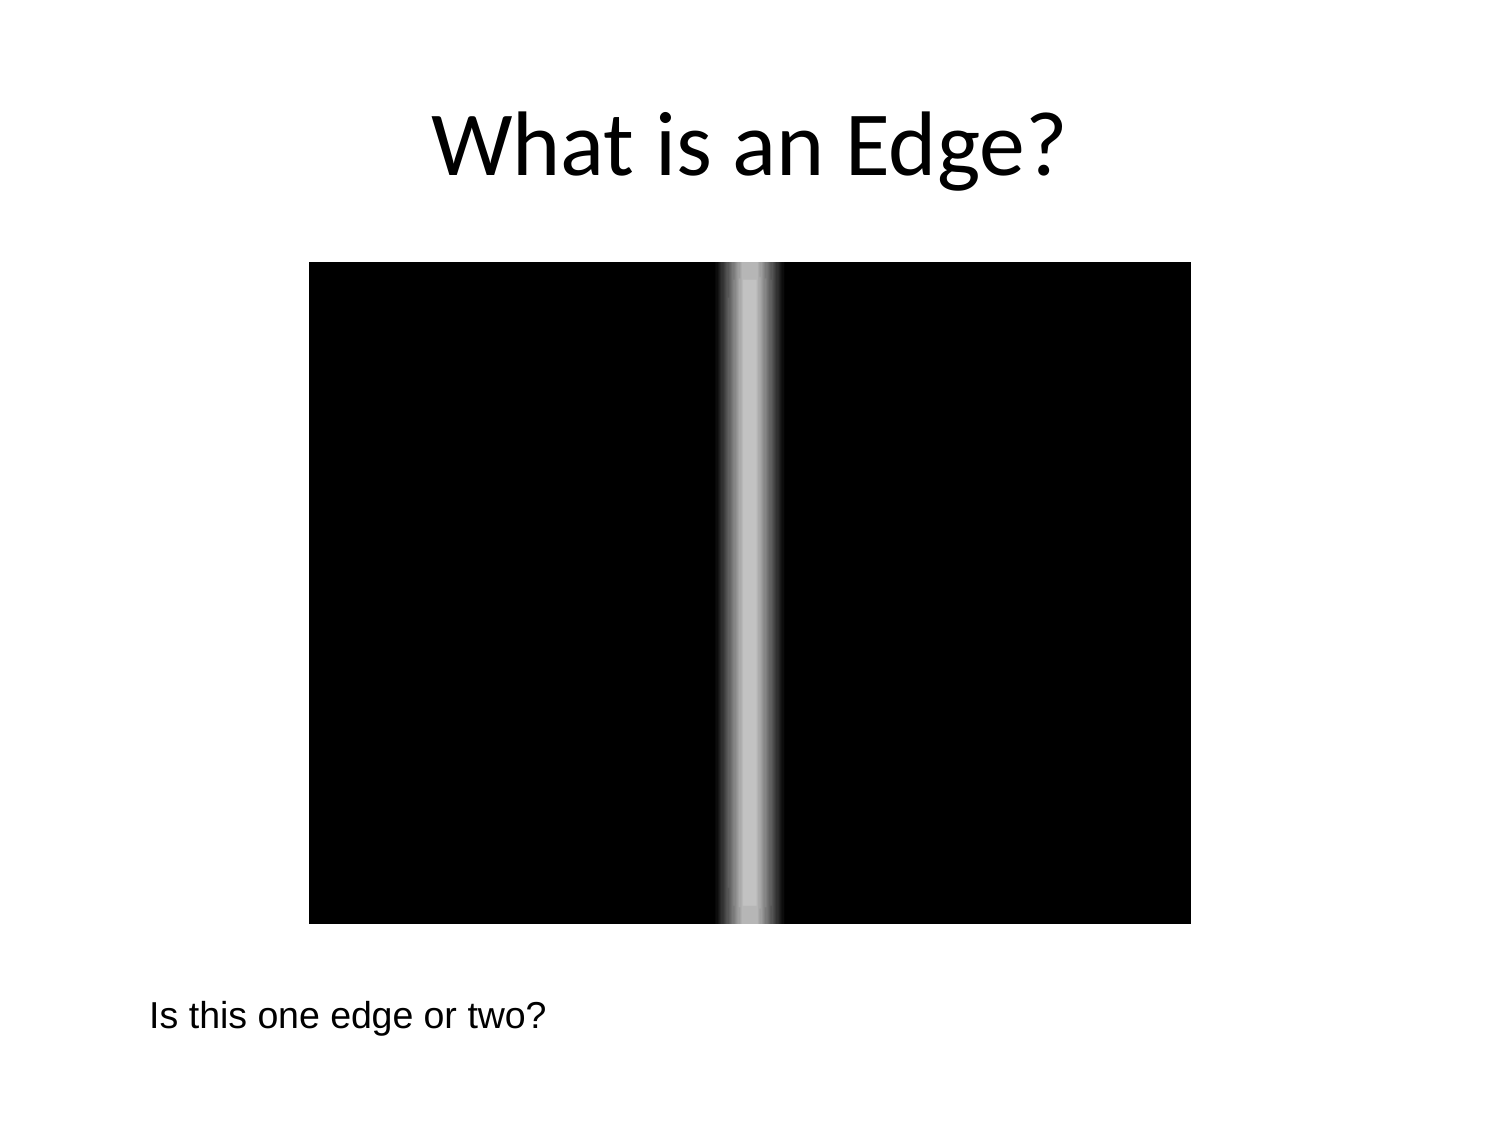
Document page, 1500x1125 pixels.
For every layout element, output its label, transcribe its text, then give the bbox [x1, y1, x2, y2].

picture [308, 262, 1192, 925]
text_box Is this one edge or two? [134, 983, 562, 1043]
title What is an Edge? [75, 45, 1425, 233]
